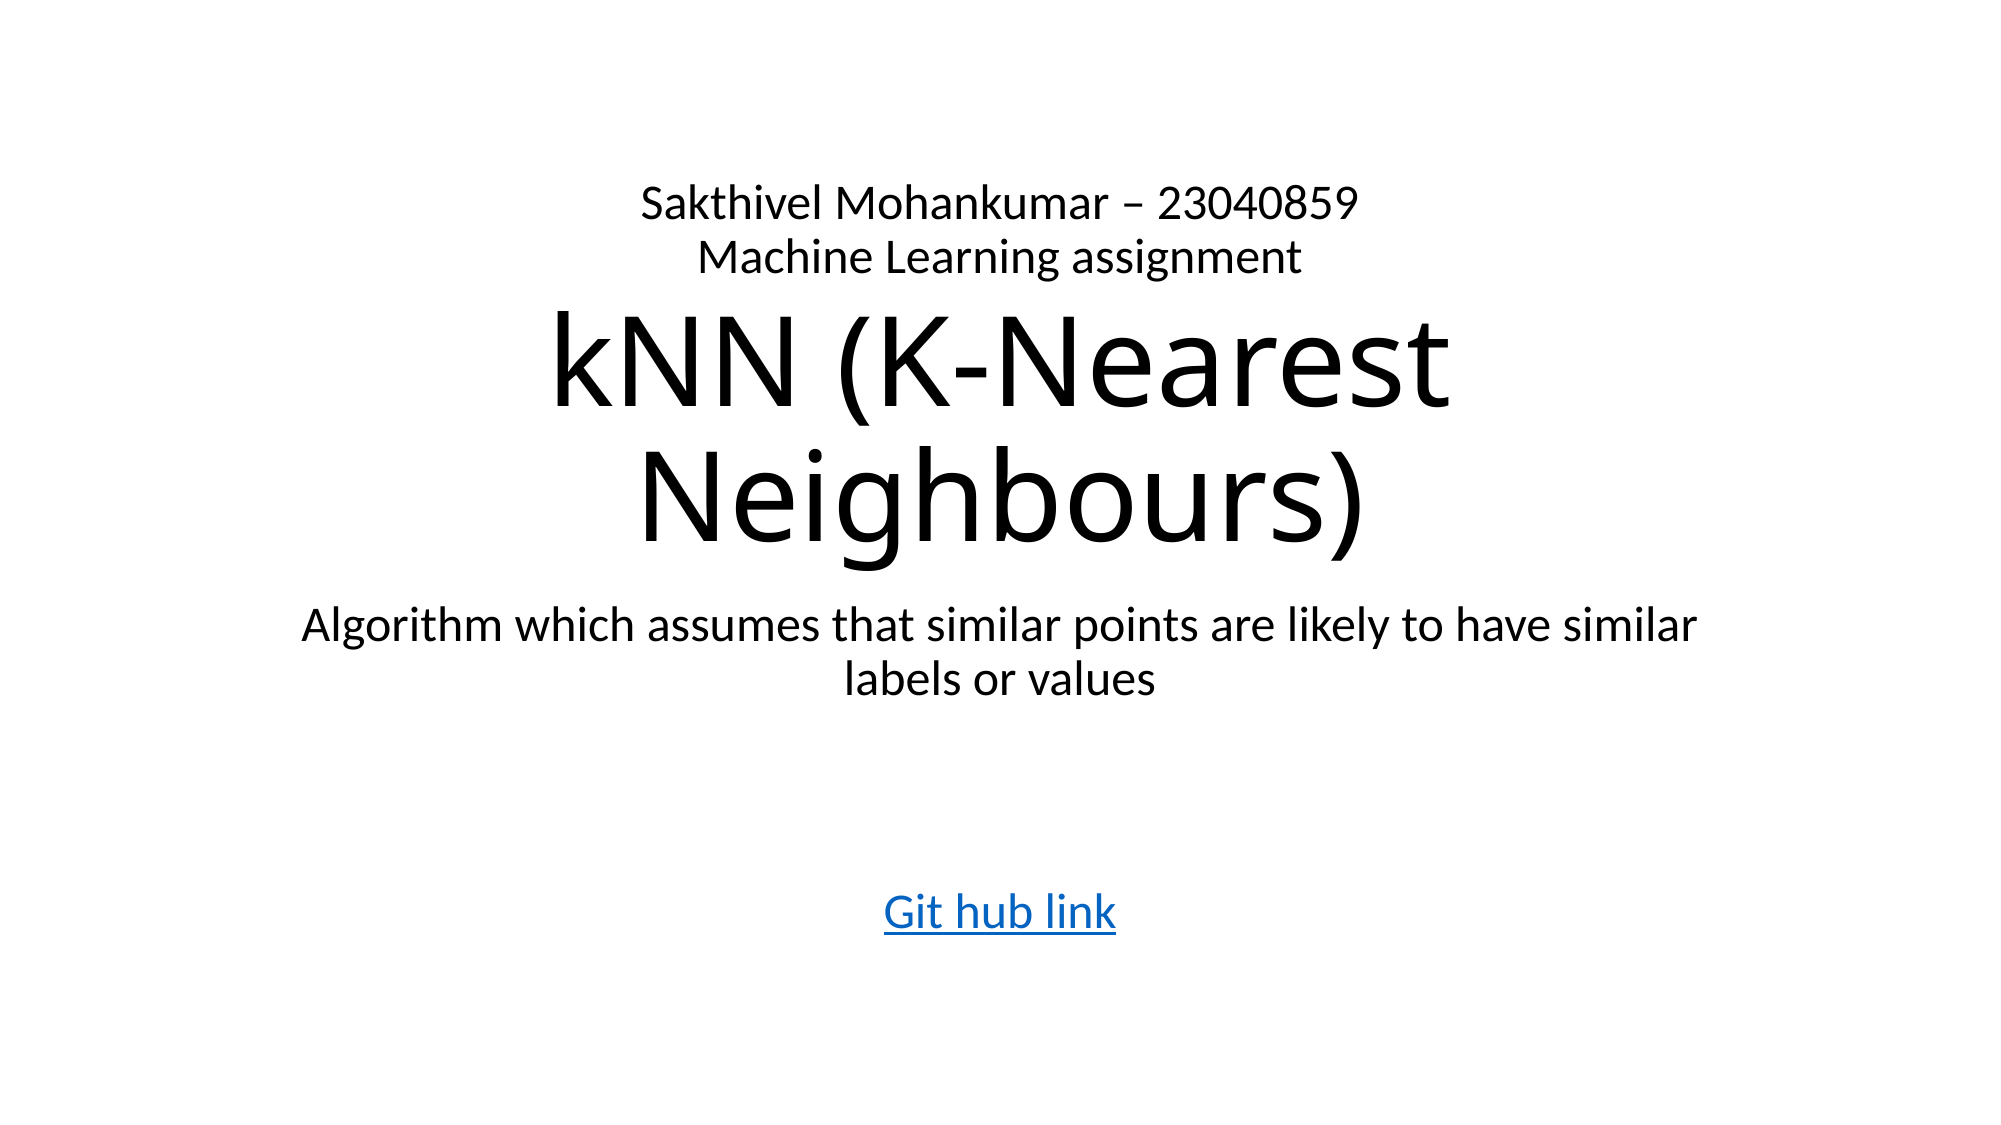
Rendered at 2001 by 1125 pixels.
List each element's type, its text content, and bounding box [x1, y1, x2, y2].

text_box Sakthivel Mohankumar – 23040859 Machine Learning assignment [249, 169, 1750, 441]
title kNN (K-Nearest Neighbours) [249, 441, 1750, 576]
text_box Git hub link [249, 877, 1750, 999]
subtitle Algorithm which assumes that similar points are likely to have similar labels or values [249, 590, 1750, 863]
